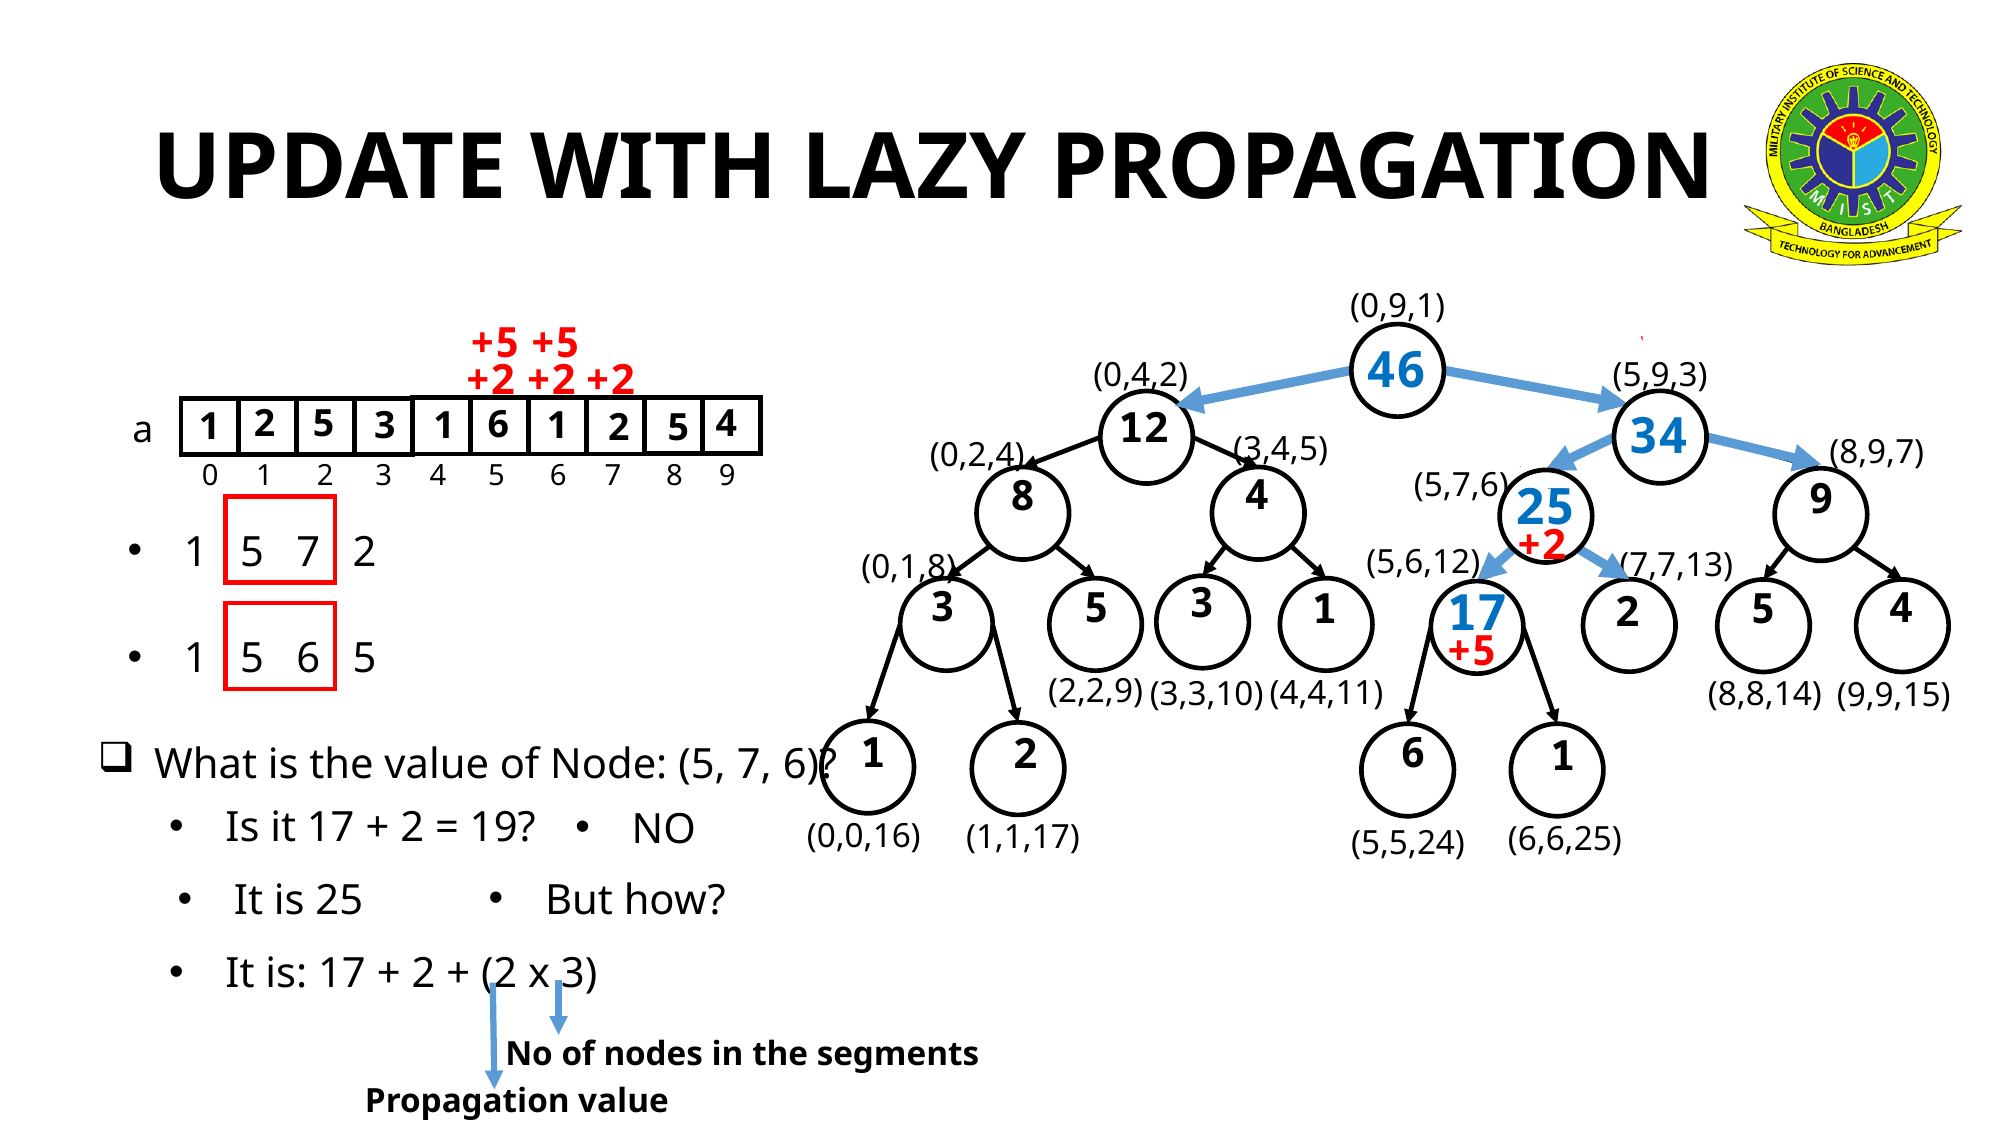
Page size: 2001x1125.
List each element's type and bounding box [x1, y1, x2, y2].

text_box [112, 602, 392, 690]
text_box [154, 938, 995, 1125]
text_box [83, 222, 1966, 869]
text_box [162, 865, 379, 931]
title [137, 59, 1863, 278]
picture [1863, 59, 1964, 269]
text_box [474, 865, 741, 930]
text_box [112, 308, 761, 584]
